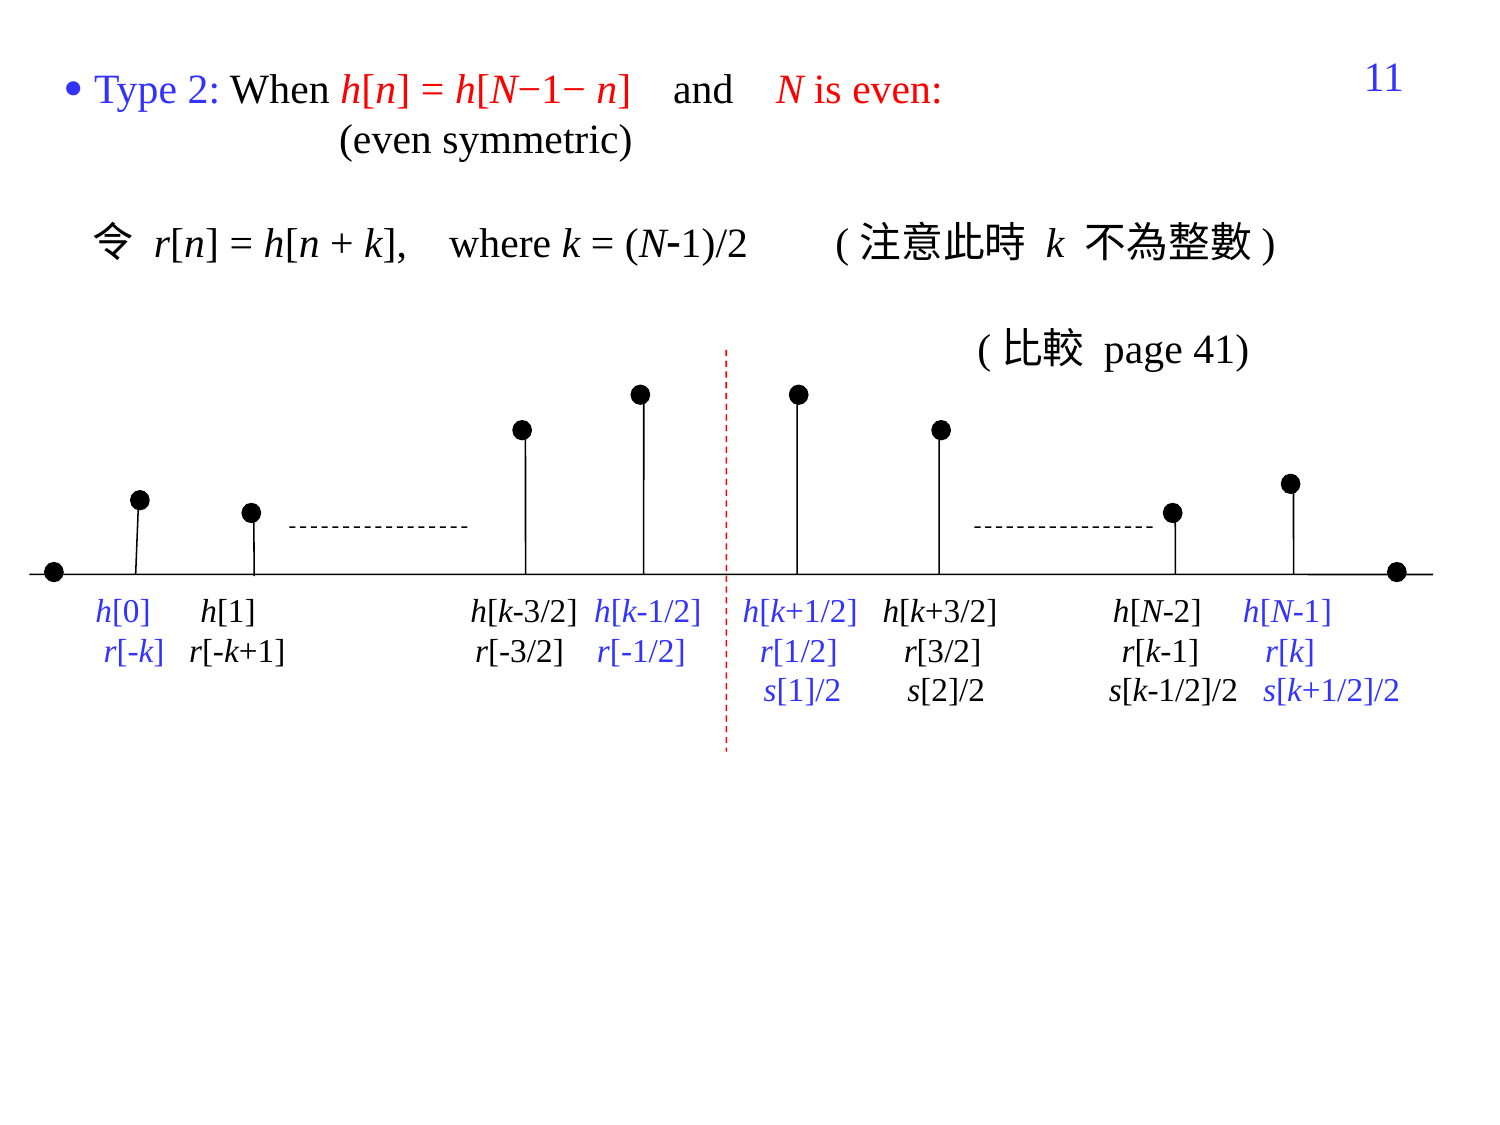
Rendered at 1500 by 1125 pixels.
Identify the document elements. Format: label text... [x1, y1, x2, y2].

text_box [631, 385, 650, 405]
text_box [513, 420, 532, 440]
text_box  Type 2: When h[n] = h[N−1− n] and N is even: (even symmetric) [41, 54, 1057, 170]
text_box [789, 385, 808, 405]
text_box [1163, 503, 1182, 523]
text_box [242, 503, 261, 523]
slide_number 86 [1068, 42, 1420, 122]
text_box (比較 page 41) [962, 314, 1341, 380]
text_box (注意此時 k 不為整數) [820, 207, 1306, 267]
text_box 令 r[n] = h[n + k], where k = (N1)/2 [58, 208, 763, 267]
text_box [932, 420, 951, 440]
text_box h[0] h[1] h[k-3/2] h[k-1/2] h[k+1/2] h[k+3/2] h[N-2] h[N-1] r[-k] r[-k+1] r[-3/2] r[-1/2] r[1/2] r[3/2] r[k-1] r[k] s[1]/2 s[2]/2 s[k-1/2]/2 s[k+1/2]/2 [29, 588, 1415, 702]
text_box [29, 267, 1470, 661]
text_box [130, 490, 149, 510]
text_box [44, 562, 64, 582]
text_box [1387, 562, 1406, 582]
text_box [1281, 474, 1300, 494]
